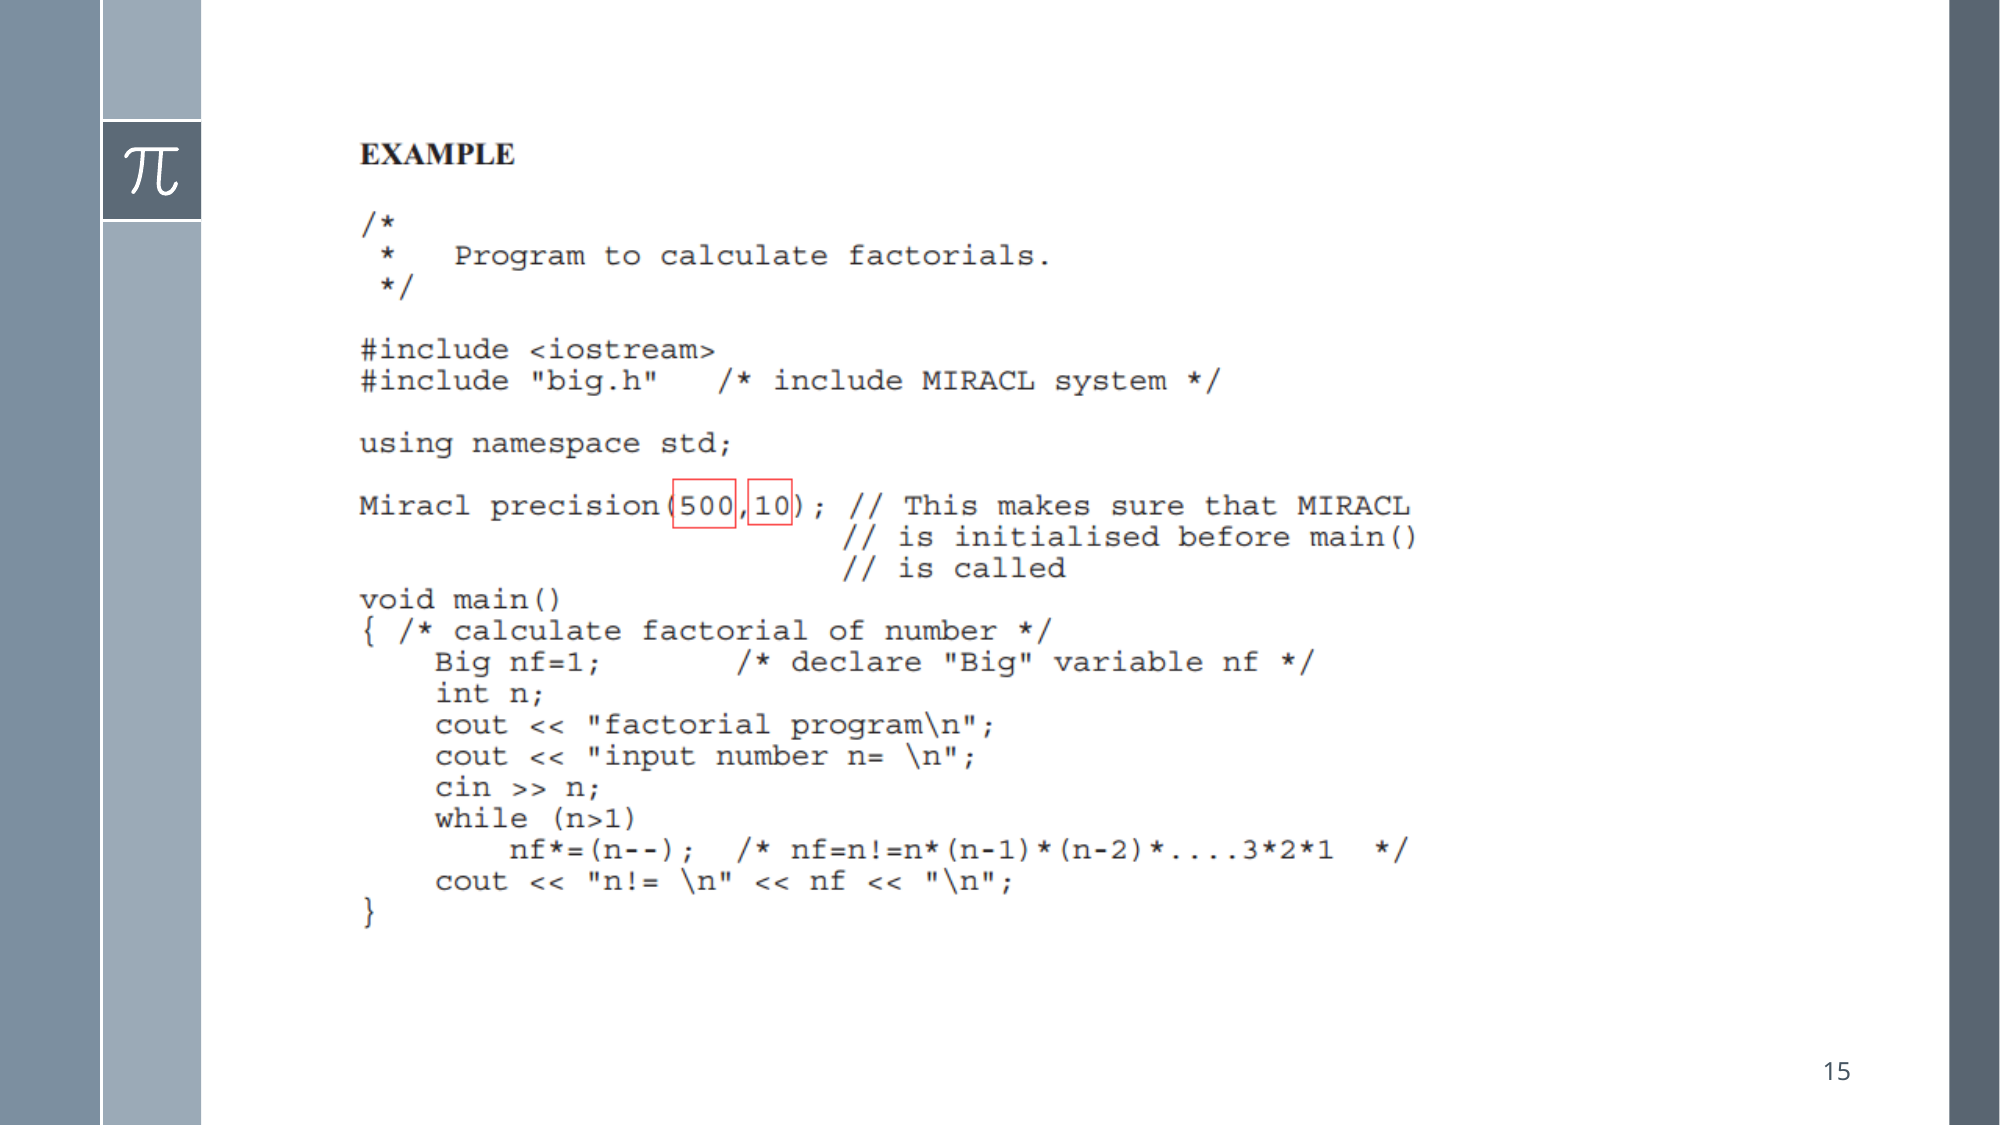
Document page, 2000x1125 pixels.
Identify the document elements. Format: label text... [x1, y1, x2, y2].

slide_number 15 [1766, 1042, 1867, 1103]
picture [302, 113, 1481, 951]
